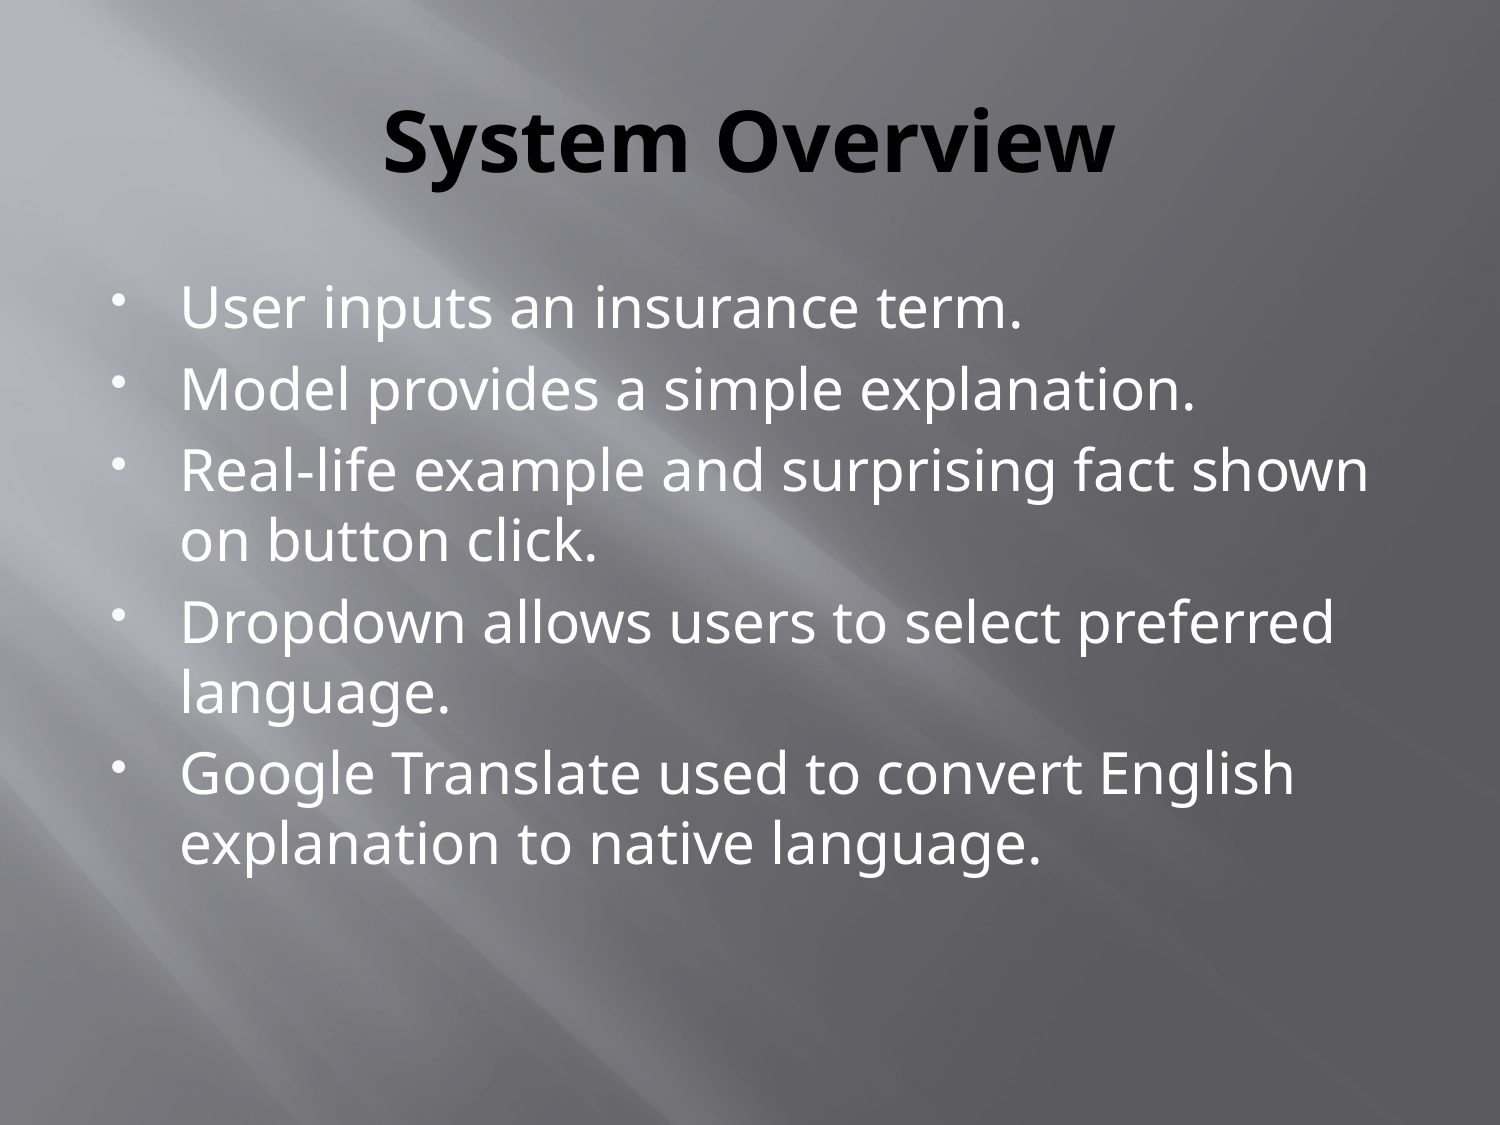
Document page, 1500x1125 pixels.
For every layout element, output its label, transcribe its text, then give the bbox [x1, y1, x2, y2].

title System Overview [75, 45, 1425, 233]
list User inputs an insurance term. Model provides a simple explanation. Real-life example and surprising fact shown on button click. Dropdown allows users to select preferred language. Google Translate used to convert English explanation to native language. [75, 262, 1425, 1035]
